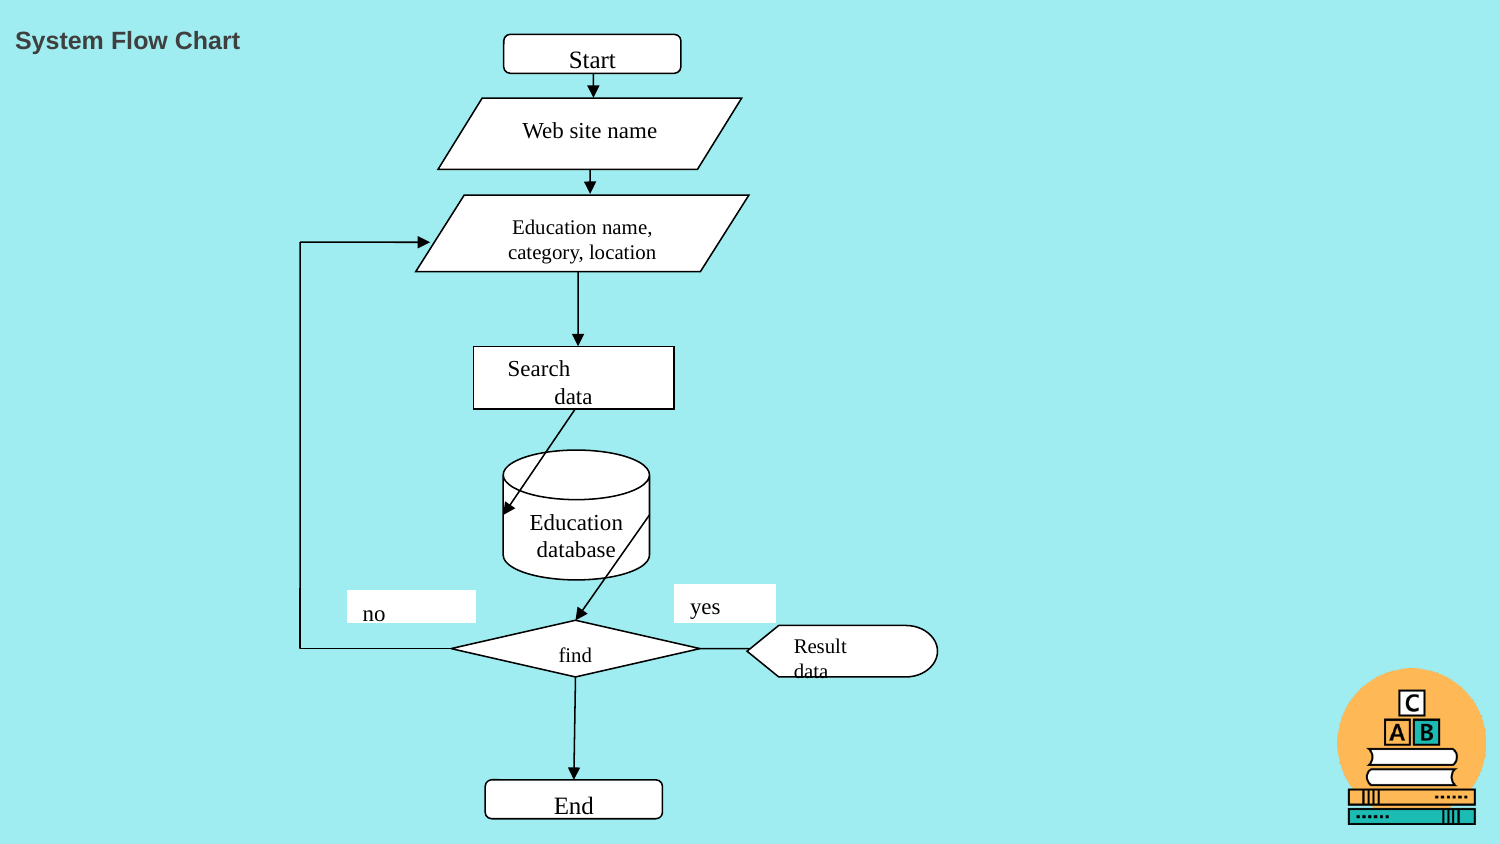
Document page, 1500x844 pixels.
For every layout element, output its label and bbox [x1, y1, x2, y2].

text_box [299, 34, 938, 819]
text_box [0, 0, 1500, 74]
text_box [347, 584, 776, 623]
picture [1337, 668, 1486, 825]
